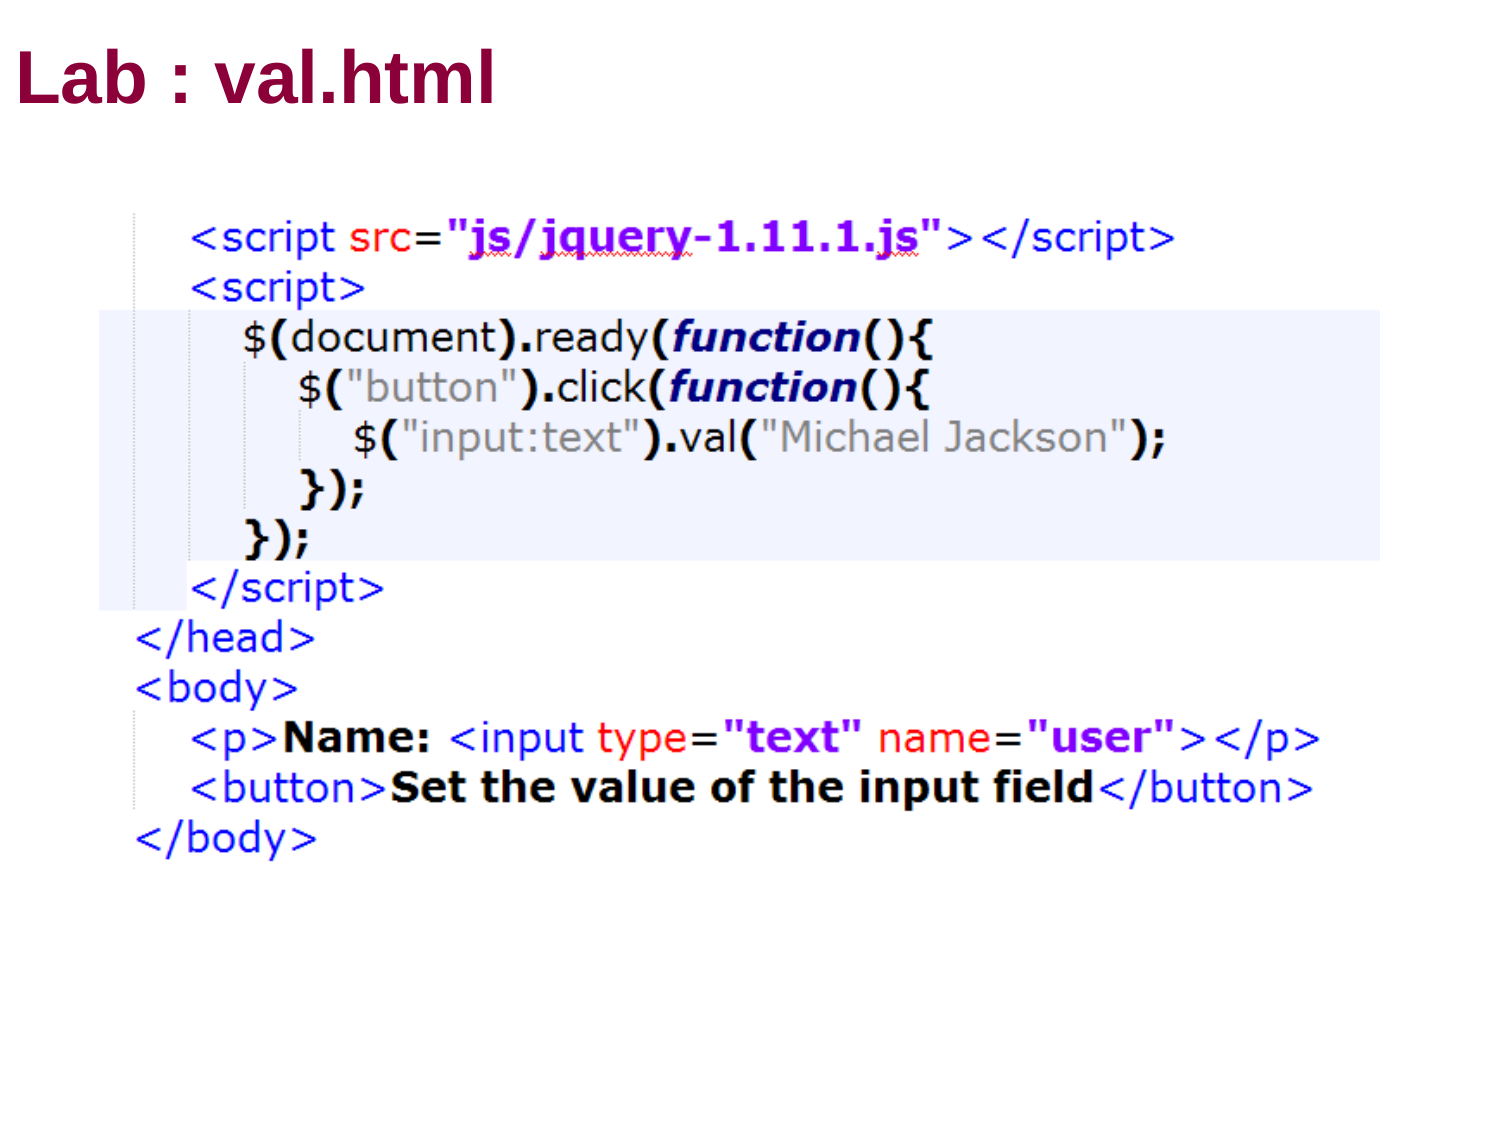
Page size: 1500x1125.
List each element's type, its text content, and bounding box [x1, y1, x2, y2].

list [99, 212, 1380, 863]
title Lab : val.html [0, 0, 1476, 148]
